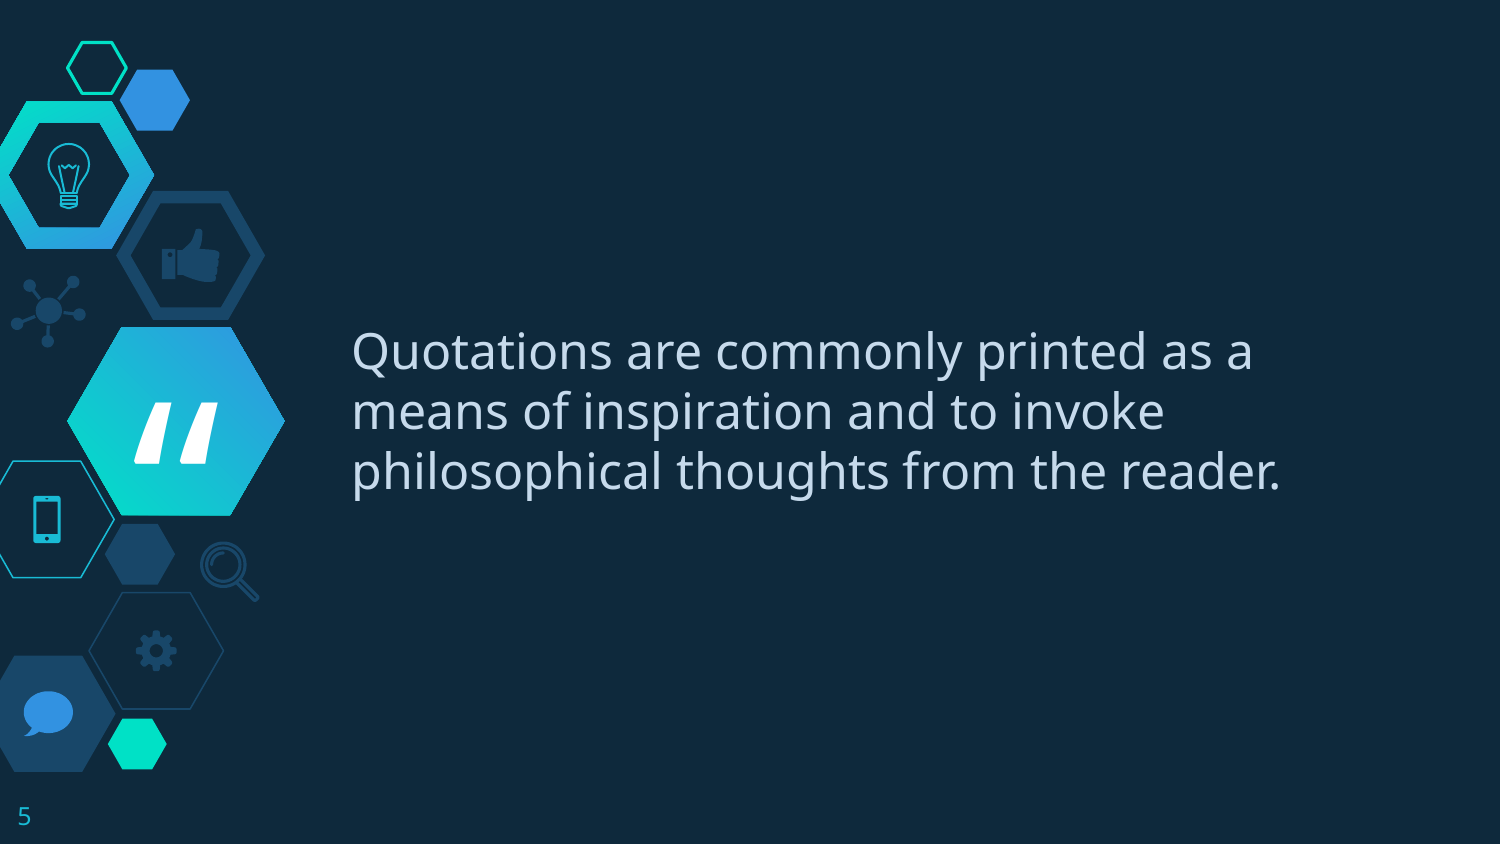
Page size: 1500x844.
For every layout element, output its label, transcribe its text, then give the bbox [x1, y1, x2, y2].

list Quotations are commonly printed as a means of inspiration and to invoke philosophical thoughts from the reader. [336, 342, 1368, 477]
slide_number 5 [2, 785, 93, 844]
